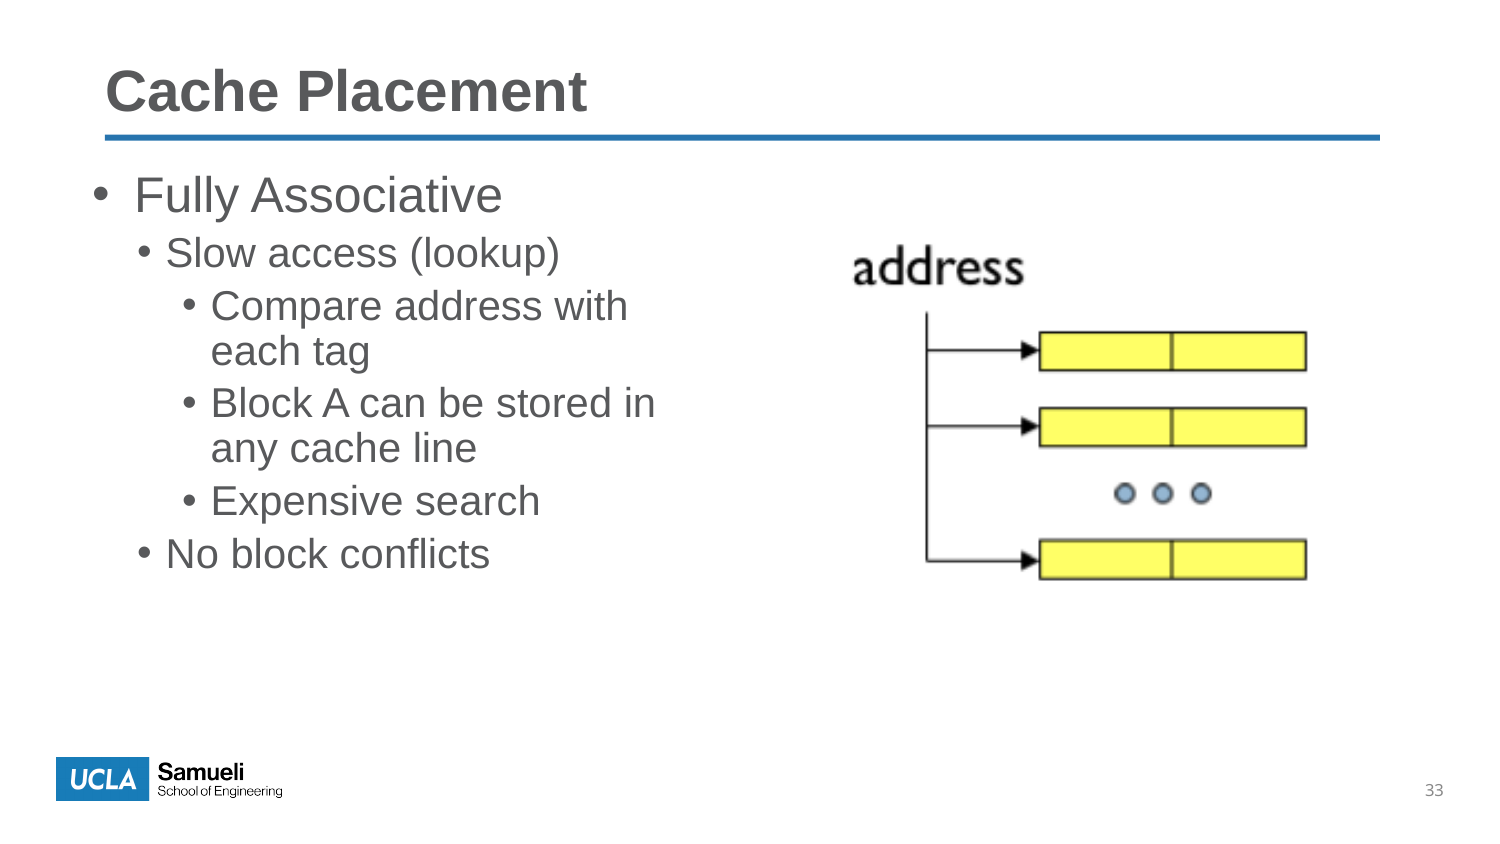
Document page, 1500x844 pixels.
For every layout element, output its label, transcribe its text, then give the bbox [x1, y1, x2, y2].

text_box Fully Associative Slow access (lookup) Compare address with each tag Block A can be stored in any cache line Expensive search No block conflicts [77, 162, 707, 711]
picture [847, 214, 1321, 690]
slide_number 33 [1425, 780, 1500, 840]
picture [56, 757, 282, 801]
text_box Cache Placement [104, 61, 1380, 125]
